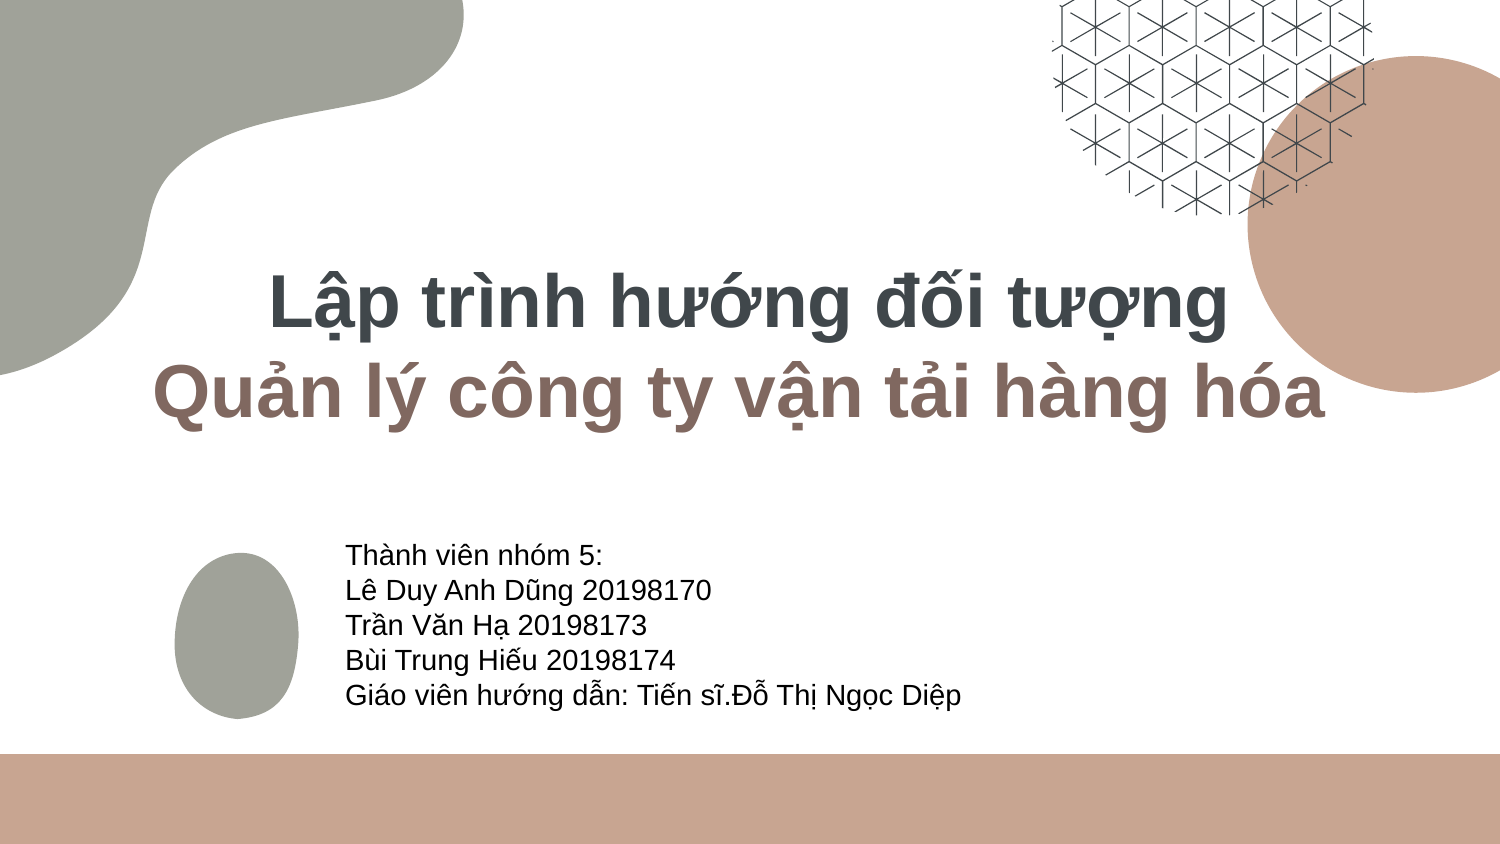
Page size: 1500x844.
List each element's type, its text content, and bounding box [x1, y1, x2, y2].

title Lập trình hướng đối tượng Quản lý công ty vận tải hàng hóa [0, 110, 1500, 448]
text_box Thành viên nhóm 5: Lê Duy Anh Dũng 20198170 Trần Văn Hạ 20198173 Bùi Trung Hiếu 20198174 Giáo viên hướng dẫn: Tiến sĩ.Đỗ Thị Ngọc Diệp [330, 529, 986, 719]
